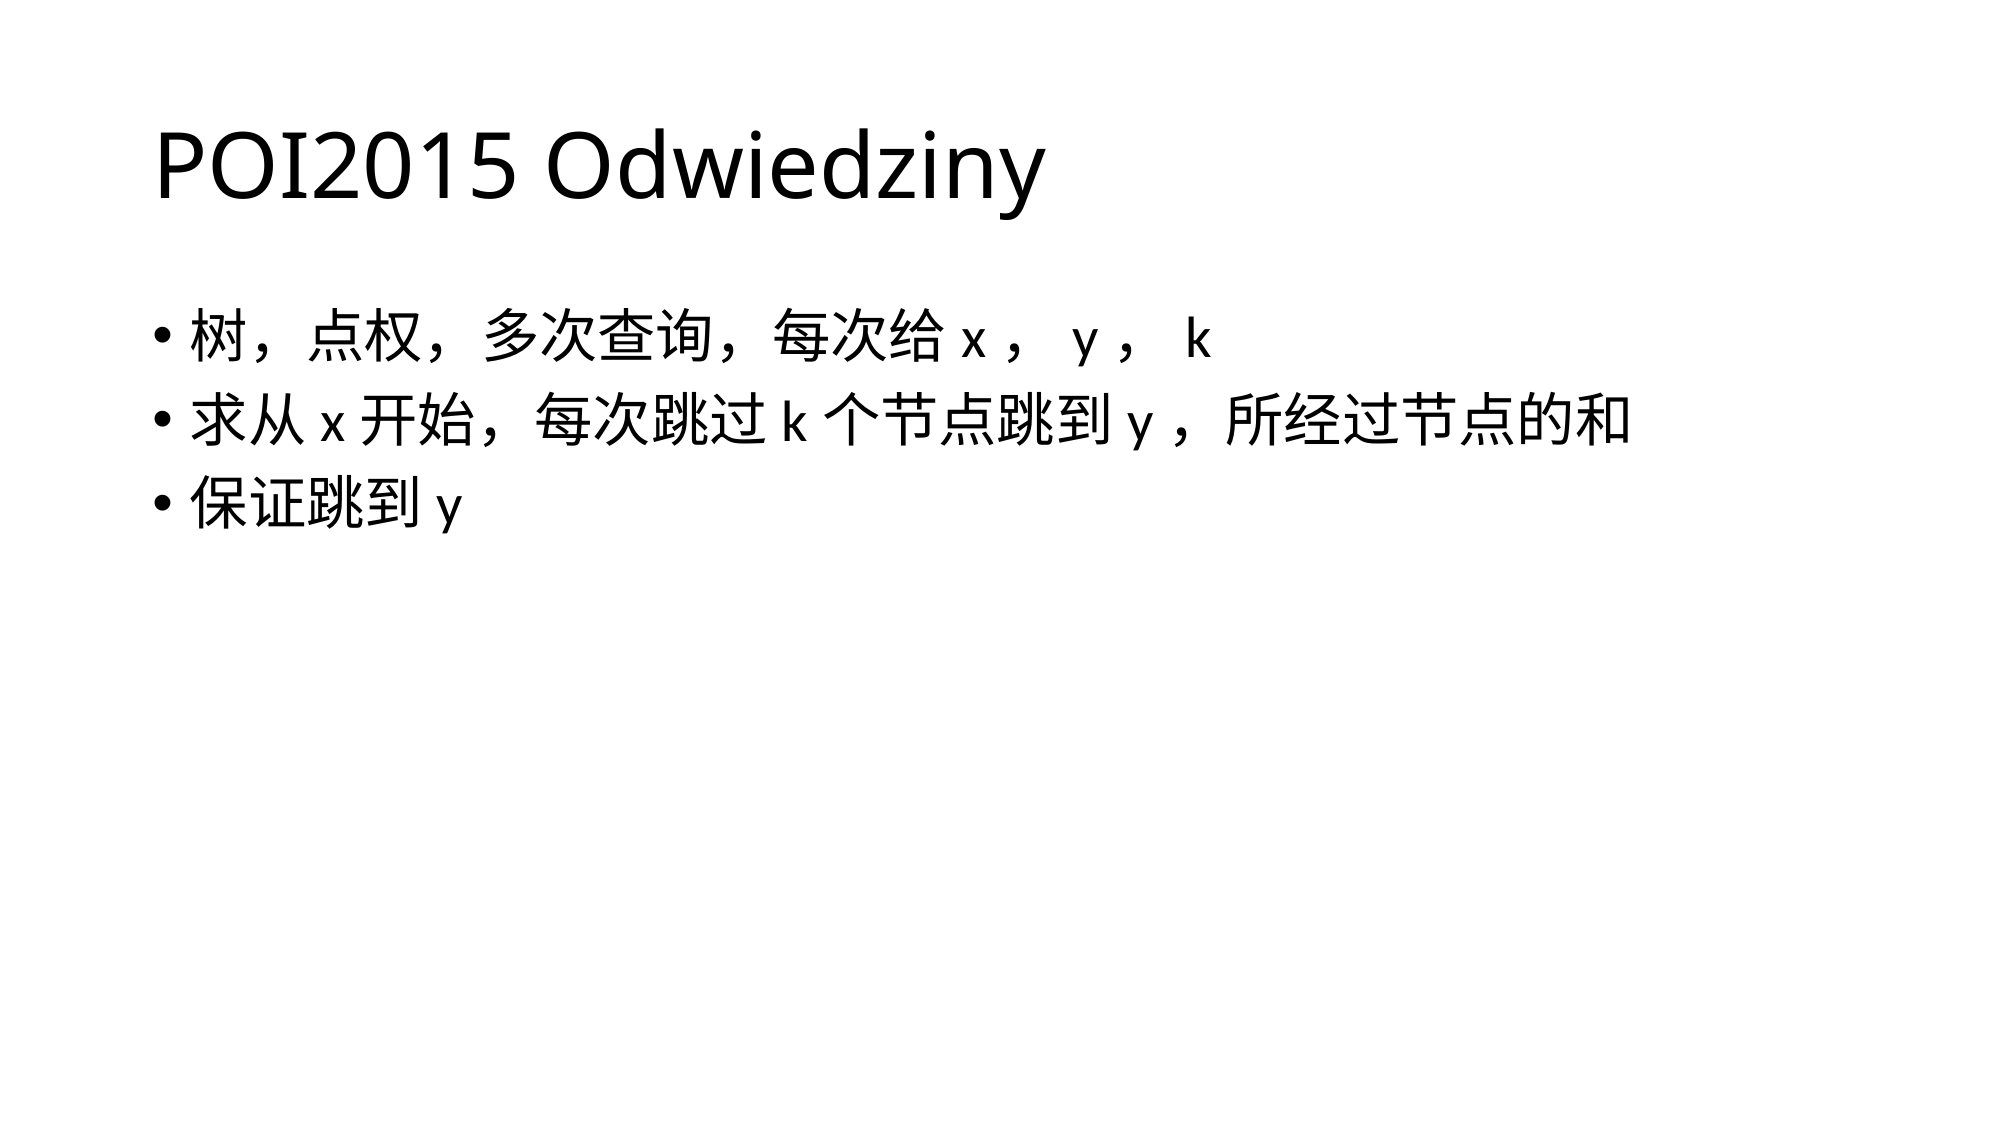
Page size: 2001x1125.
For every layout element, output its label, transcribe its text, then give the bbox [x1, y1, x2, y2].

title POI2015 Odwiedziny [137, 59, 1863, 278]
list 树，点权，多次查询，每次给x，y，k 求从x开始，每次跳过k个节点跳到y，所经过节点的和 保证跳到y [137, 299, 1863, 1014]
